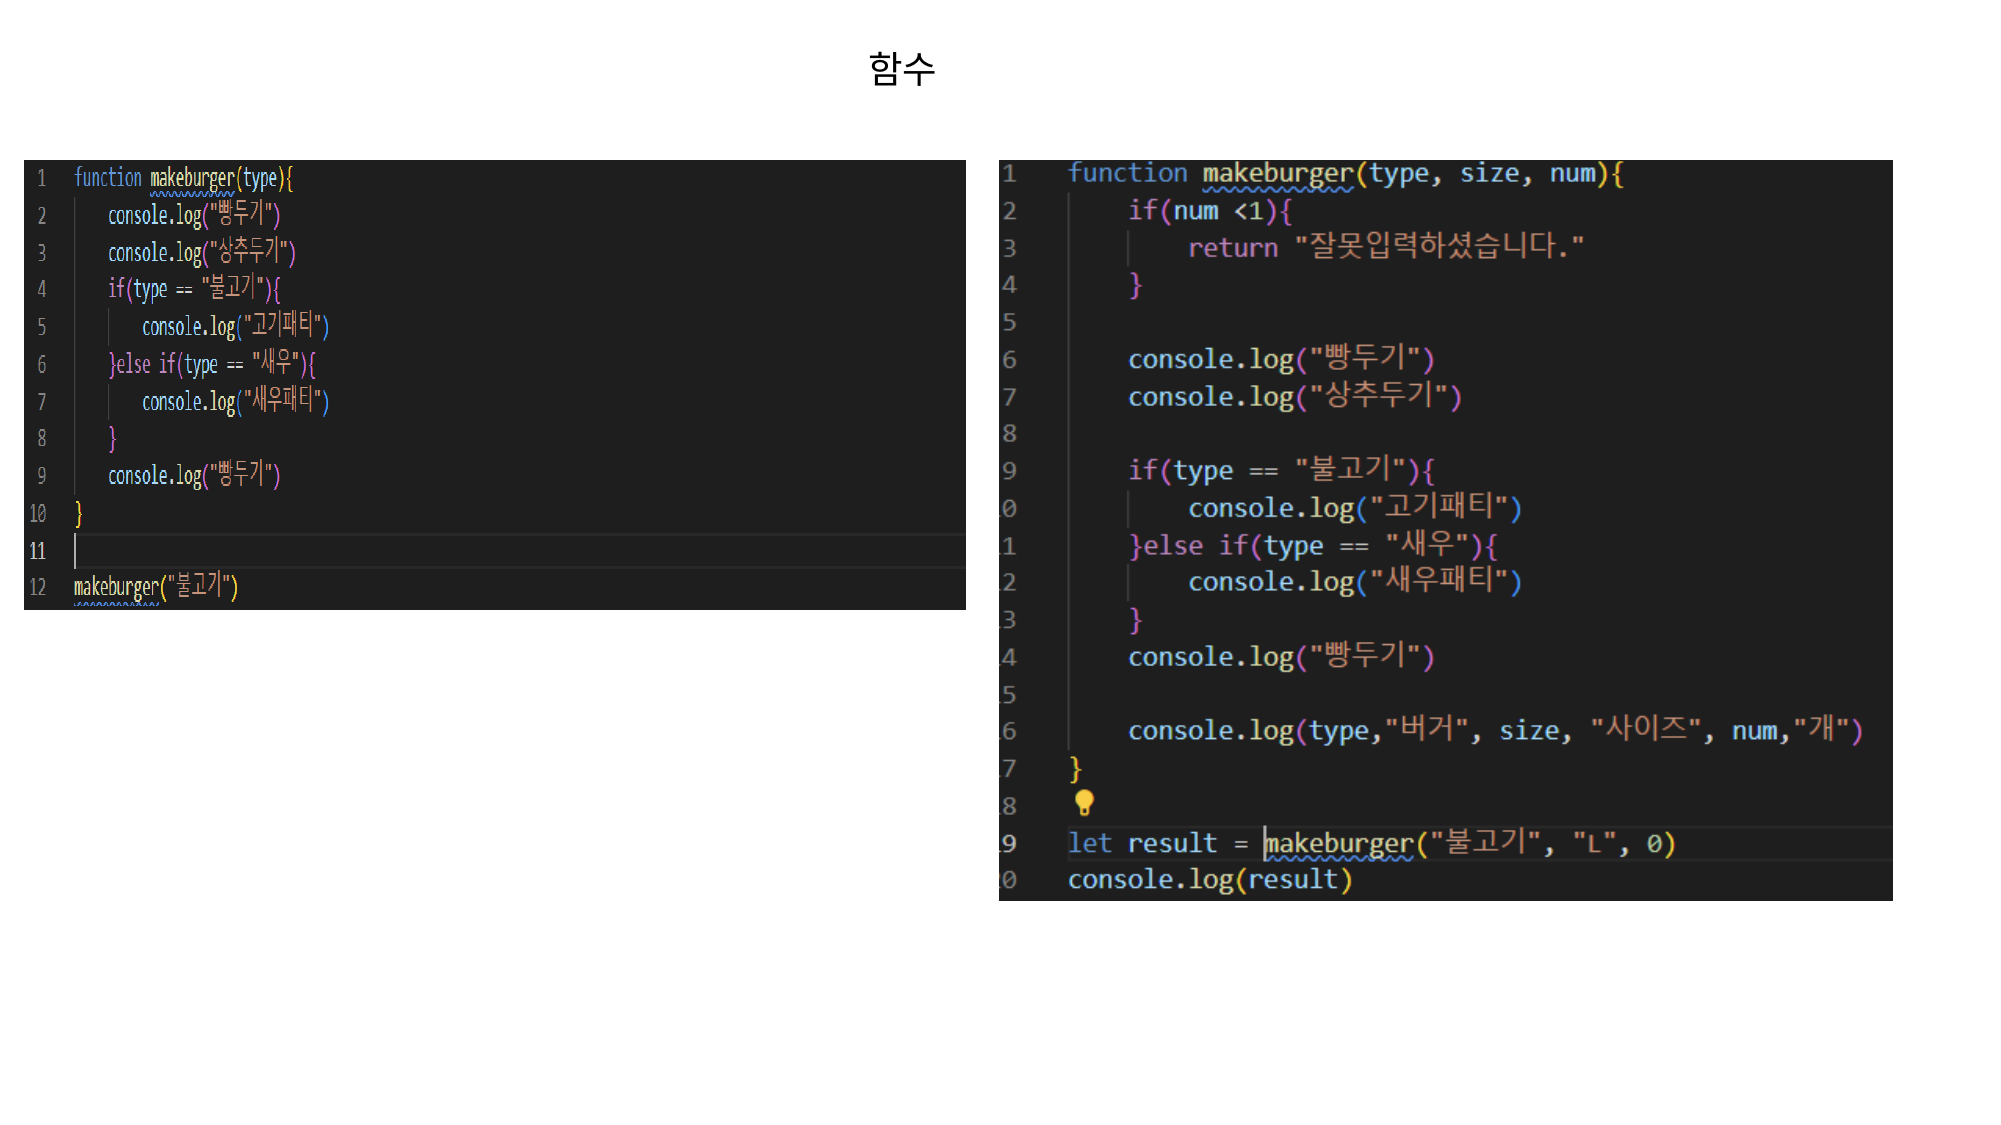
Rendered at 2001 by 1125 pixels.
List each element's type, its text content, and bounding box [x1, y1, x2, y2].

picture [999, 160, 1893, 901]
picture [24, 160, 966, 610]
text_box 함수 [621, 38, 1184, 98]
